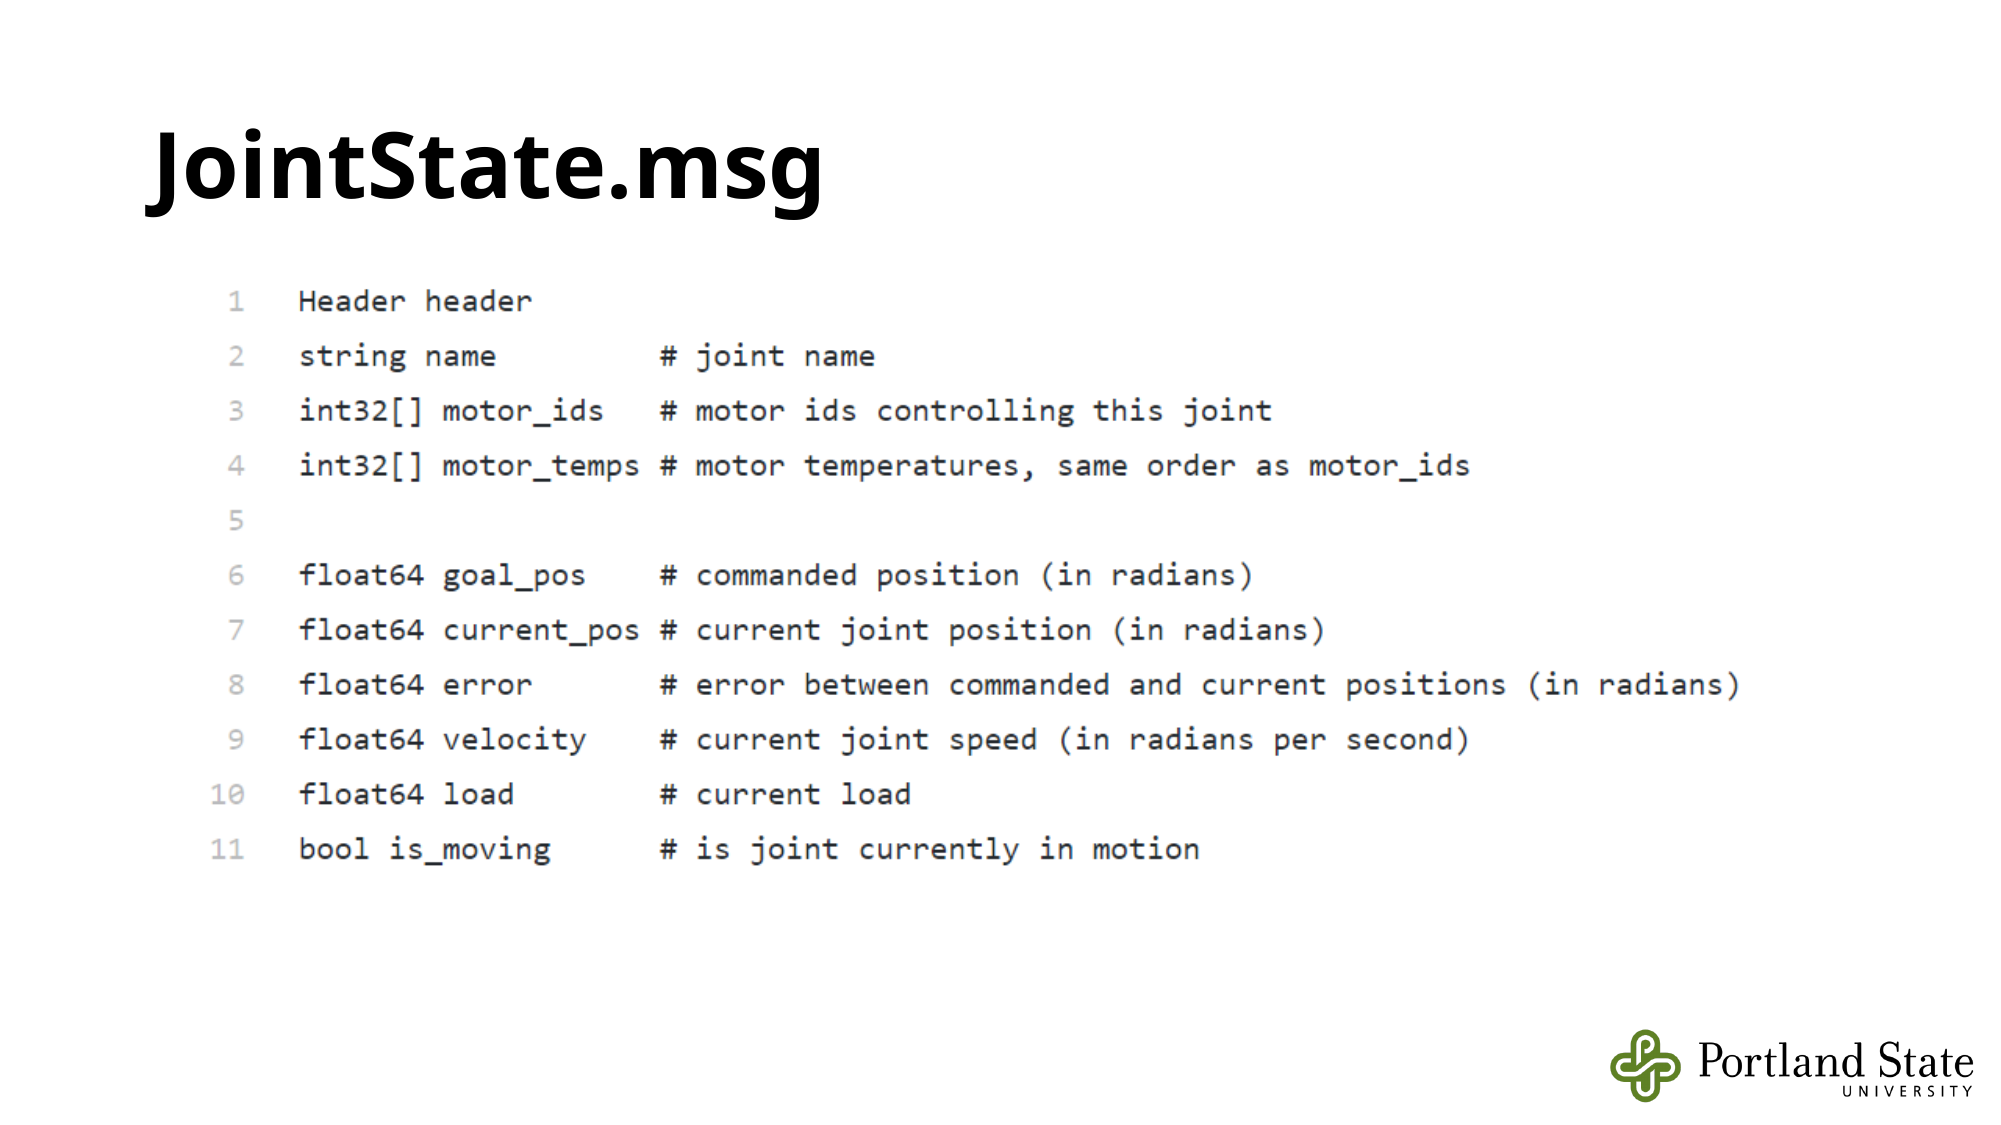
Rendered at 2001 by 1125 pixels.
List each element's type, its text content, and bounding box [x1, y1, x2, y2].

picture [202, 277, 1798, 875]
title JointState.msg [137, 59, 1863, 278]
picture [1596, 1013, 1987, 1118]
